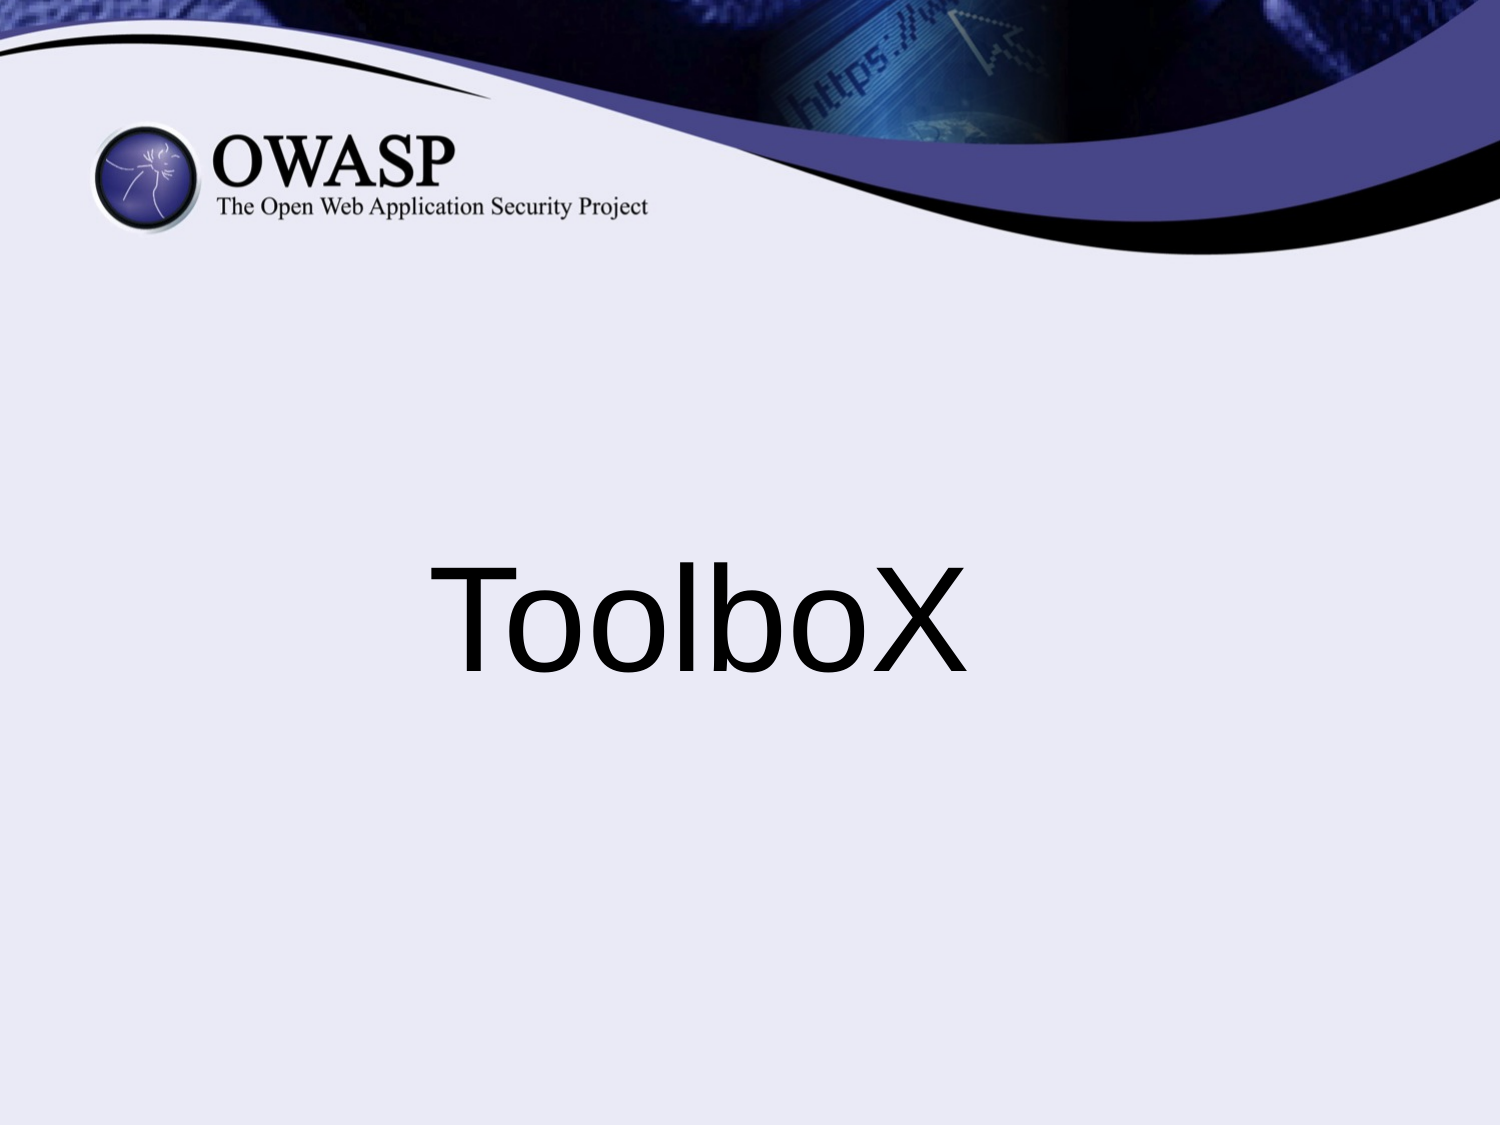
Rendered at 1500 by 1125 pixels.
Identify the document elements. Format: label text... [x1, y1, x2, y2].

picture [0, 0, 1500, 1125]
text_box ToolboX [414, 513, 1066, 709]
